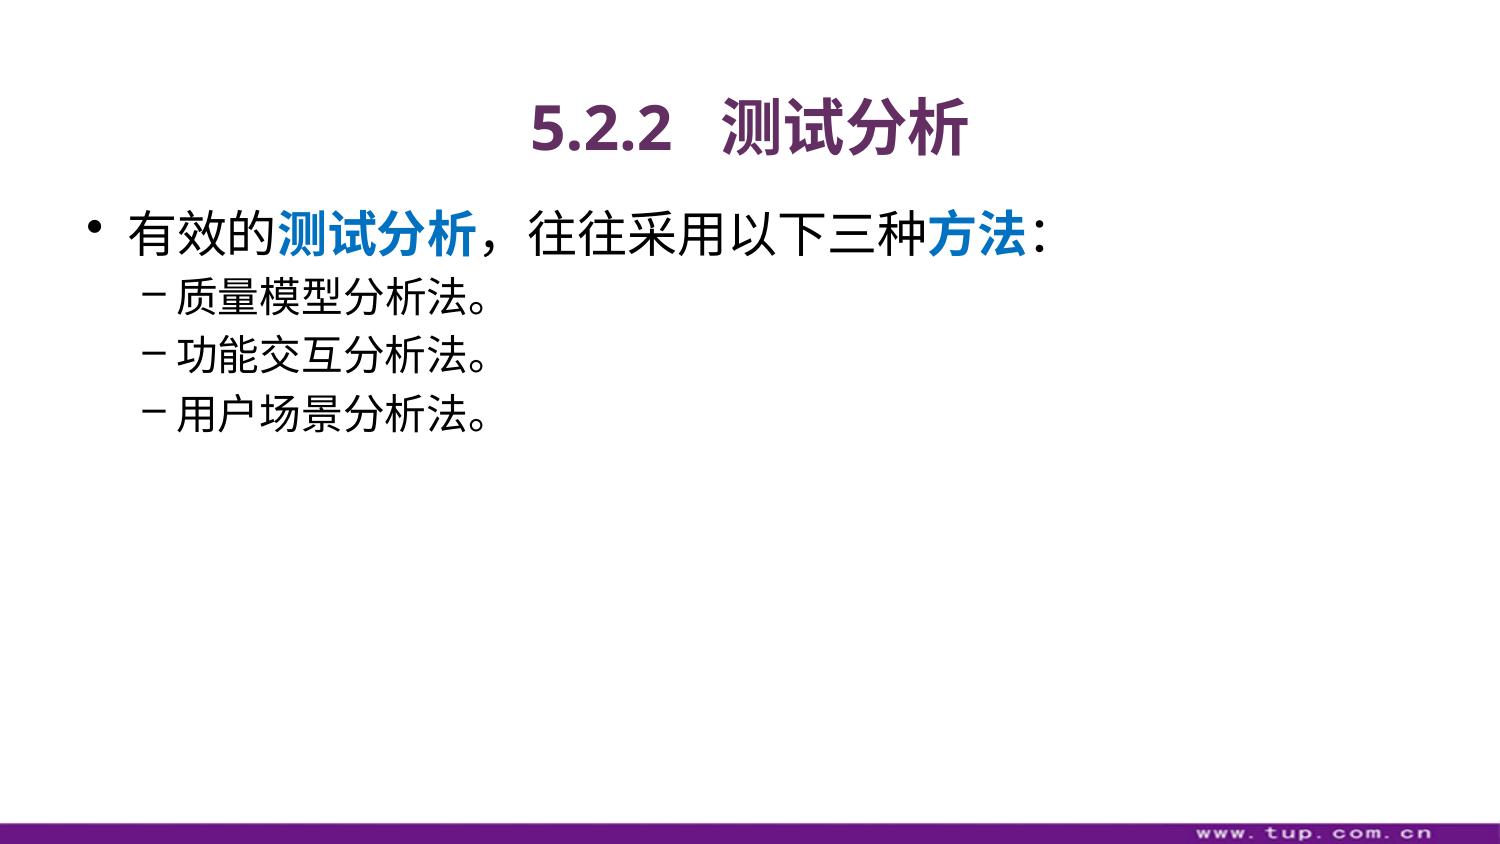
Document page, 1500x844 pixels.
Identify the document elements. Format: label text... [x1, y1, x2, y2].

list 有效的测试分析，往往采用以下三种方法： 质量模型分析法。 功能交互分析法。 用户场景分析法。 [75, 196, 1425, 754]
title 5.2.2 测试分析 [75, 82, 1425, 131]
picture [0, 820, 1500, 844]
